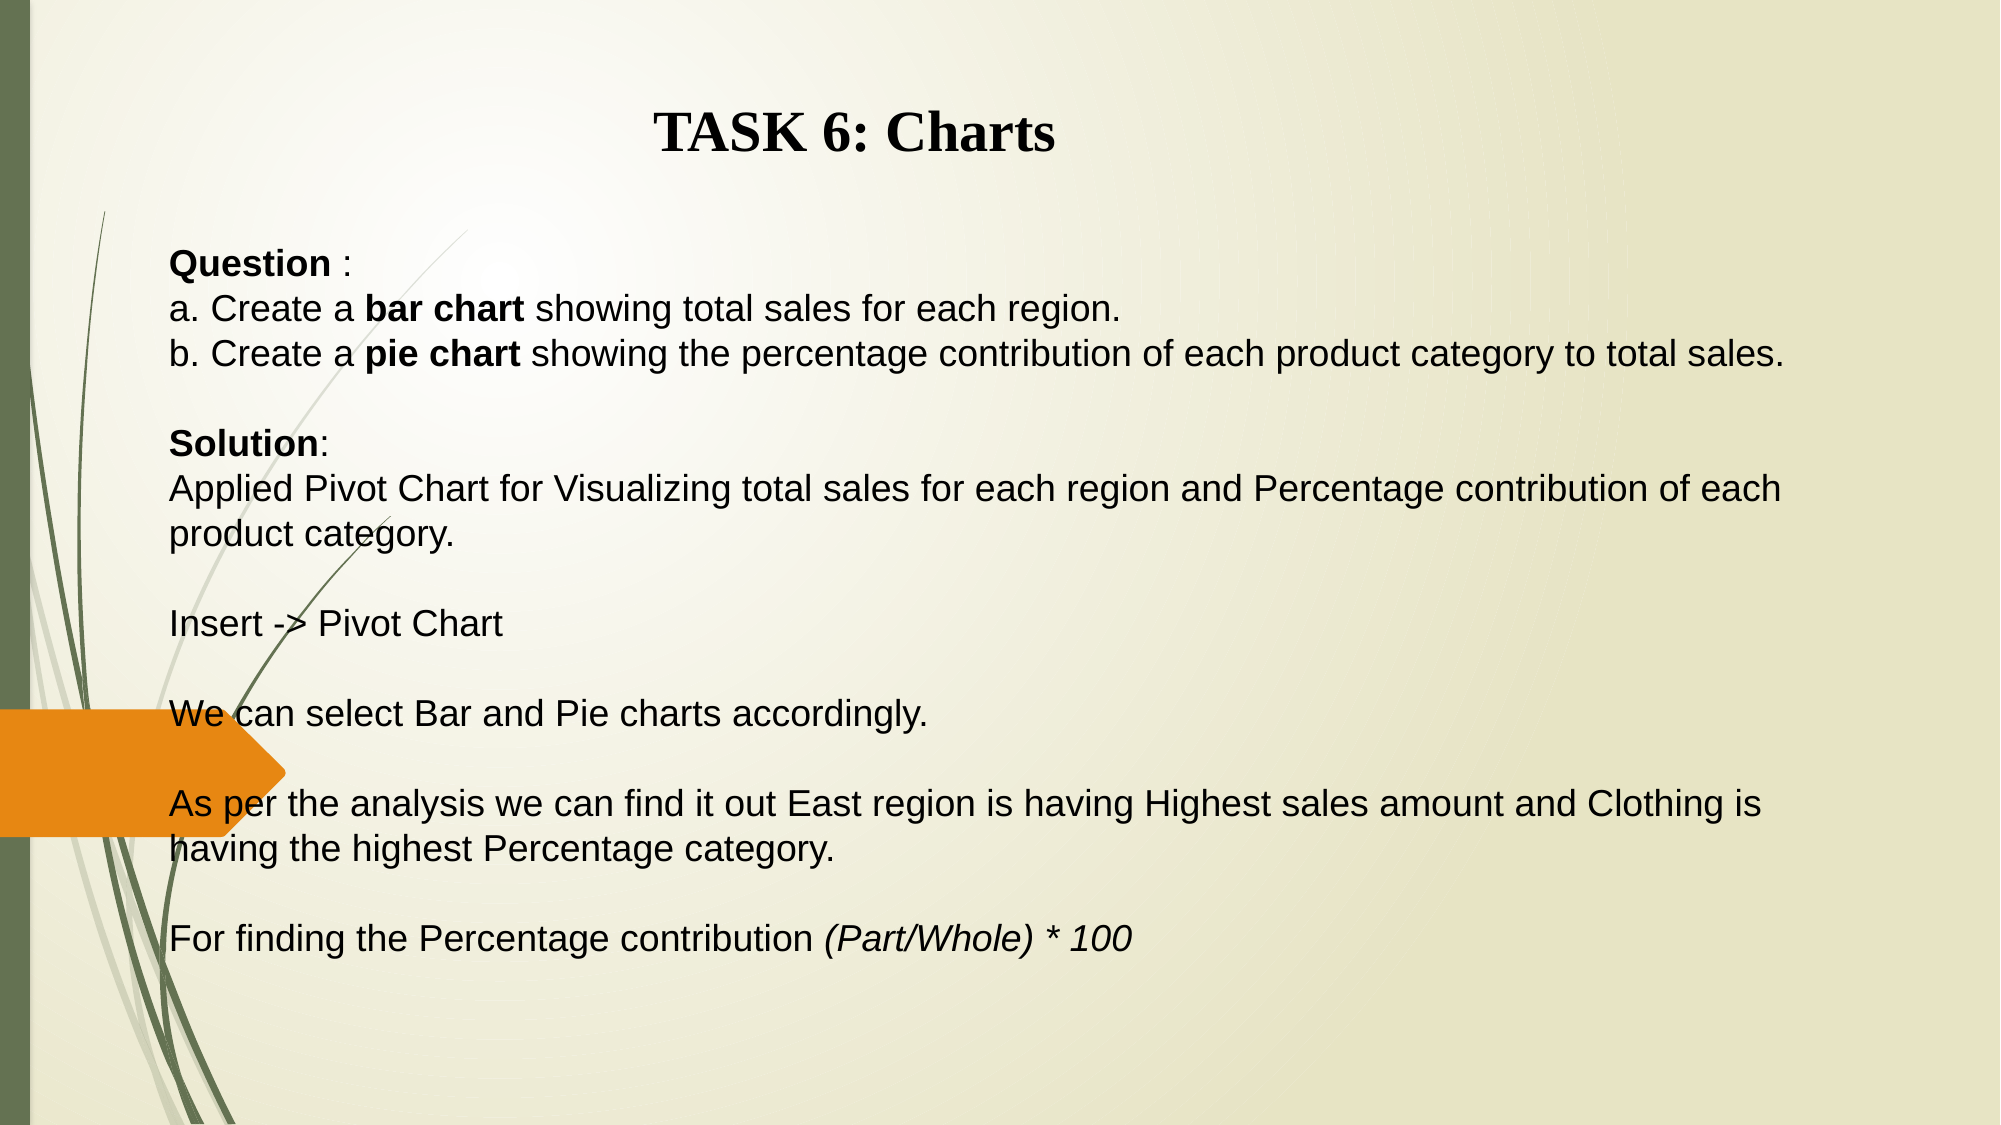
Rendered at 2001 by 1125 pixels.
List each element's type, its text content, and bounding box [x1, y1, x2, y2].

text_box Question : a. Create a bar chart showing total sales for each region. b. Create a pie chart showing the percentage contribution of each product category to total sales. Solution: Applied Pivot Chart for Visualizing total sales for each region and Percentage contribution of each product category. Insert -> Pivot Chart We can select Bar and Pie charts accordingly. As per the analysis we can find it out East region is having Highest sales amount and Clothing is having the highest Percentage category. For finding the Percentage contribution (Part/Whole) * 100 [154, 187, 1846, 1102]
text_box TASK 6: Charts [638, 85, 1626, 171]
